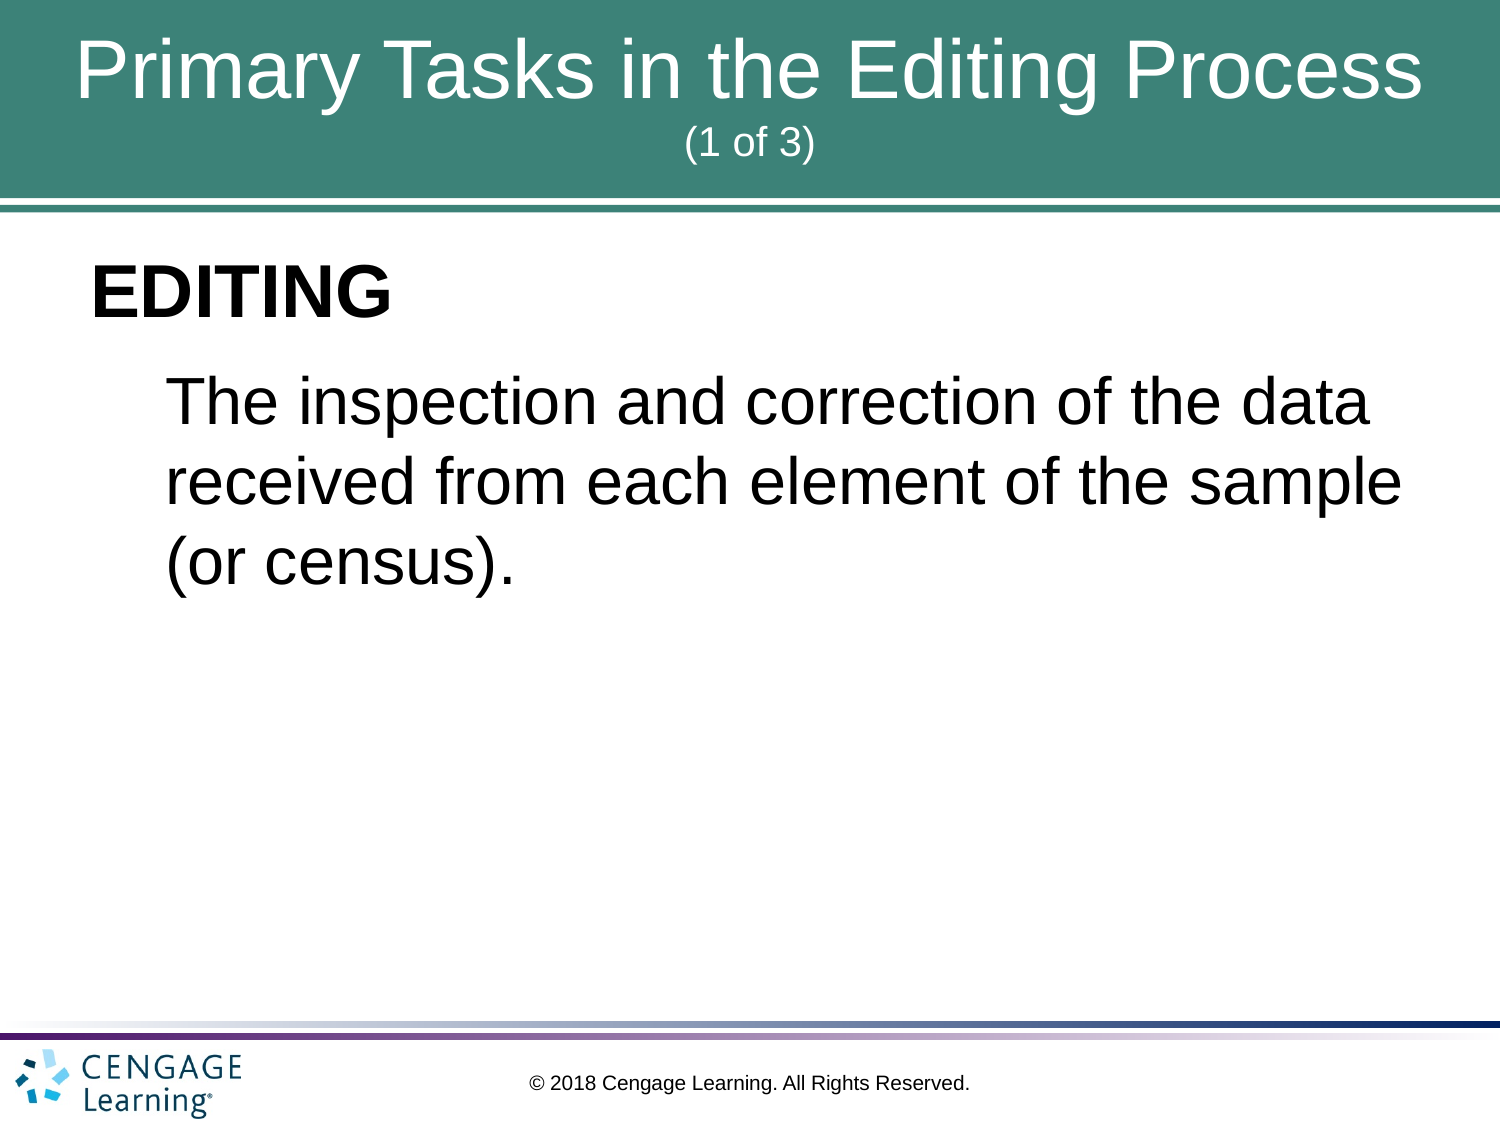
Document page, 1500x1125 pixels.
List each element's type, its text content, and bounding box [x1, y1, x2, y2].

picture [15, 1049, 241, 1119]
title Primary Tasks in the Editing Process (1 of 3) [37, 0, 1463, 181]
list EDITING The inspection and correction of the data received from each element of the sample (or census). [74, 234, 1426, 1001]
